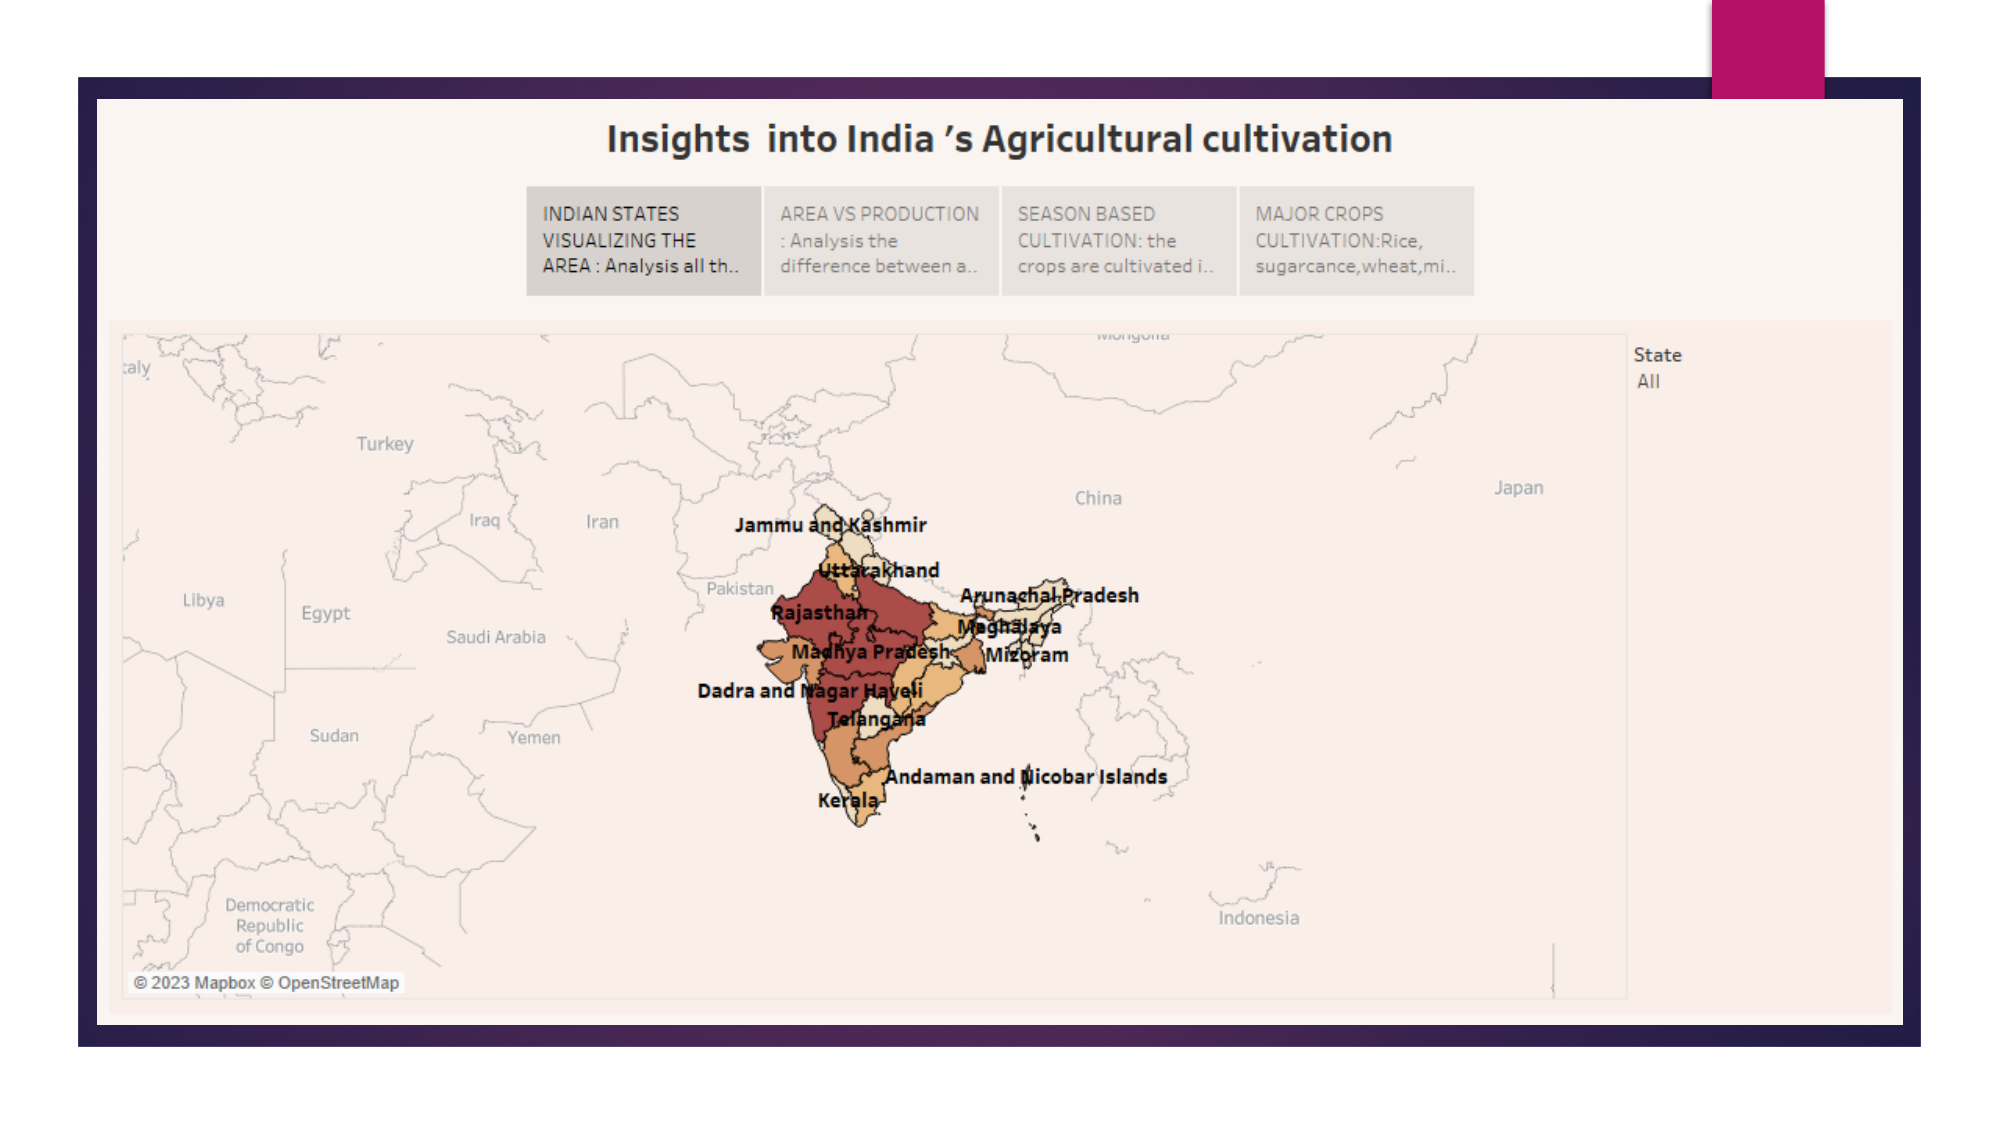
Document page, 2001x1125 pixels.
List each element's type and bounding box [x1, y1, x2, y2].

picture [97, 99, 1903, 1026]
